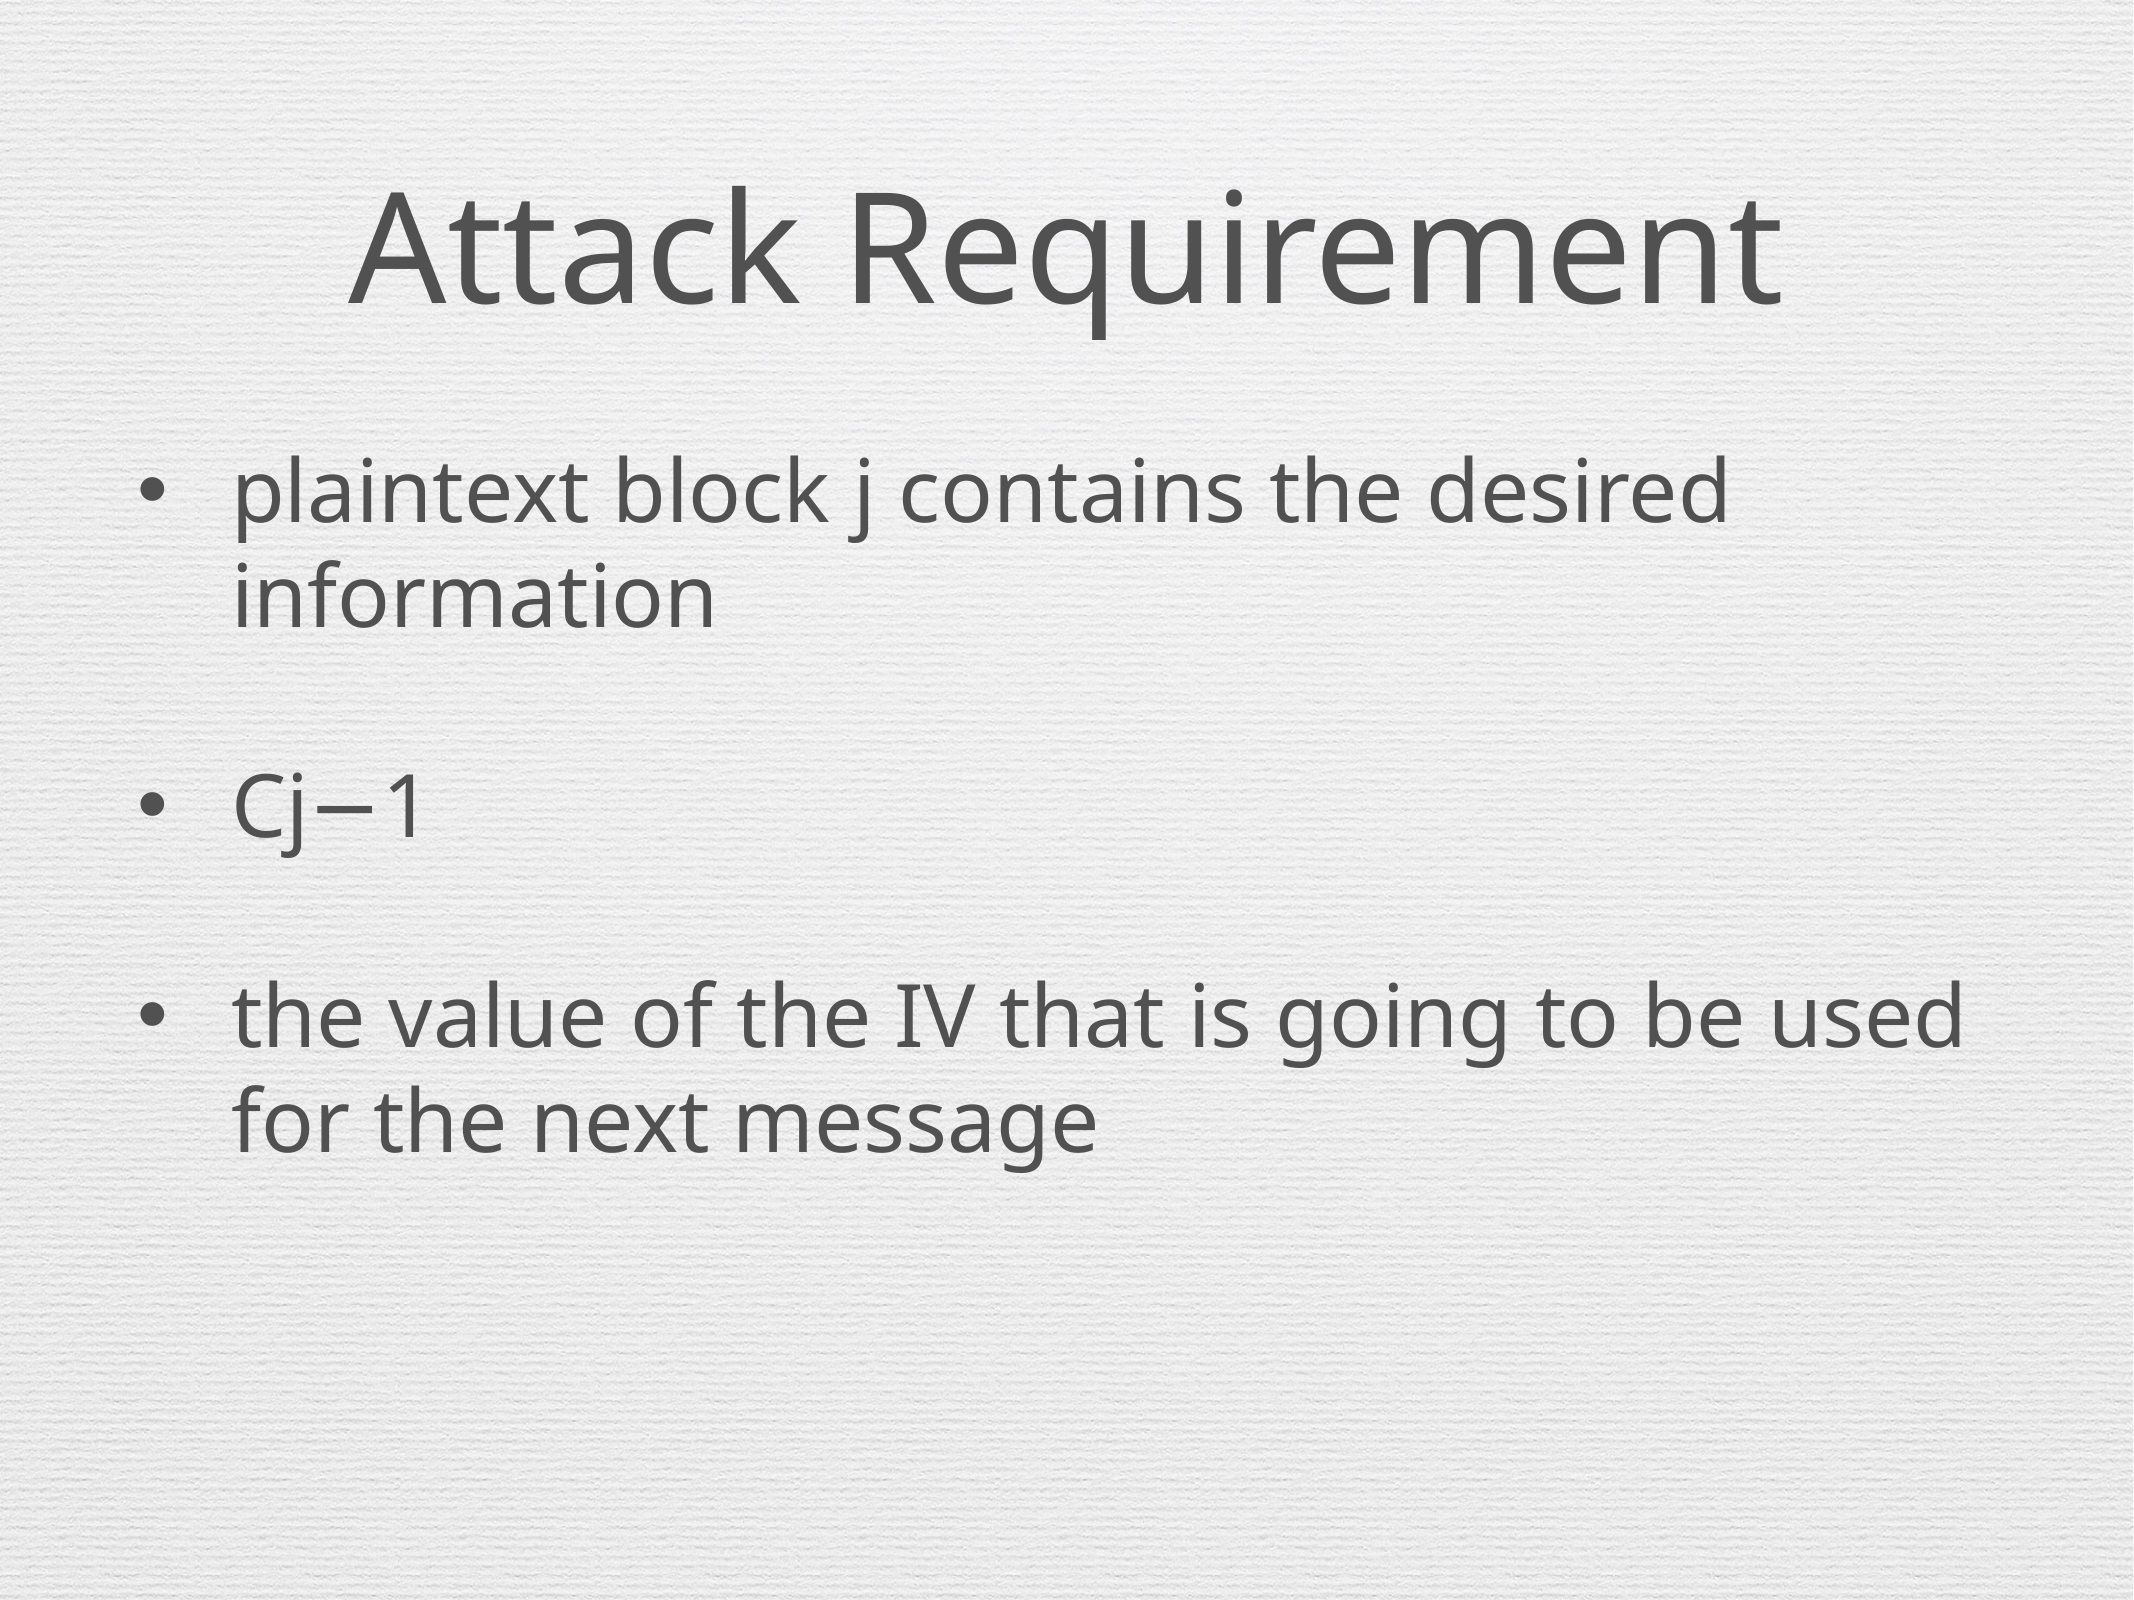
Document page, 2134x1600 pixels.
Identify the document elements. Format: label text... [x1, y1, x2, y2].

text_box plaintext block j contains the desired information Cj−1 the value of the IV that is going to be used for the next message [129, 427, 2053, 1179]
picture [0, 0, 2134, 1600]
title Attack Requirement [128, 84, 2005, 399]
